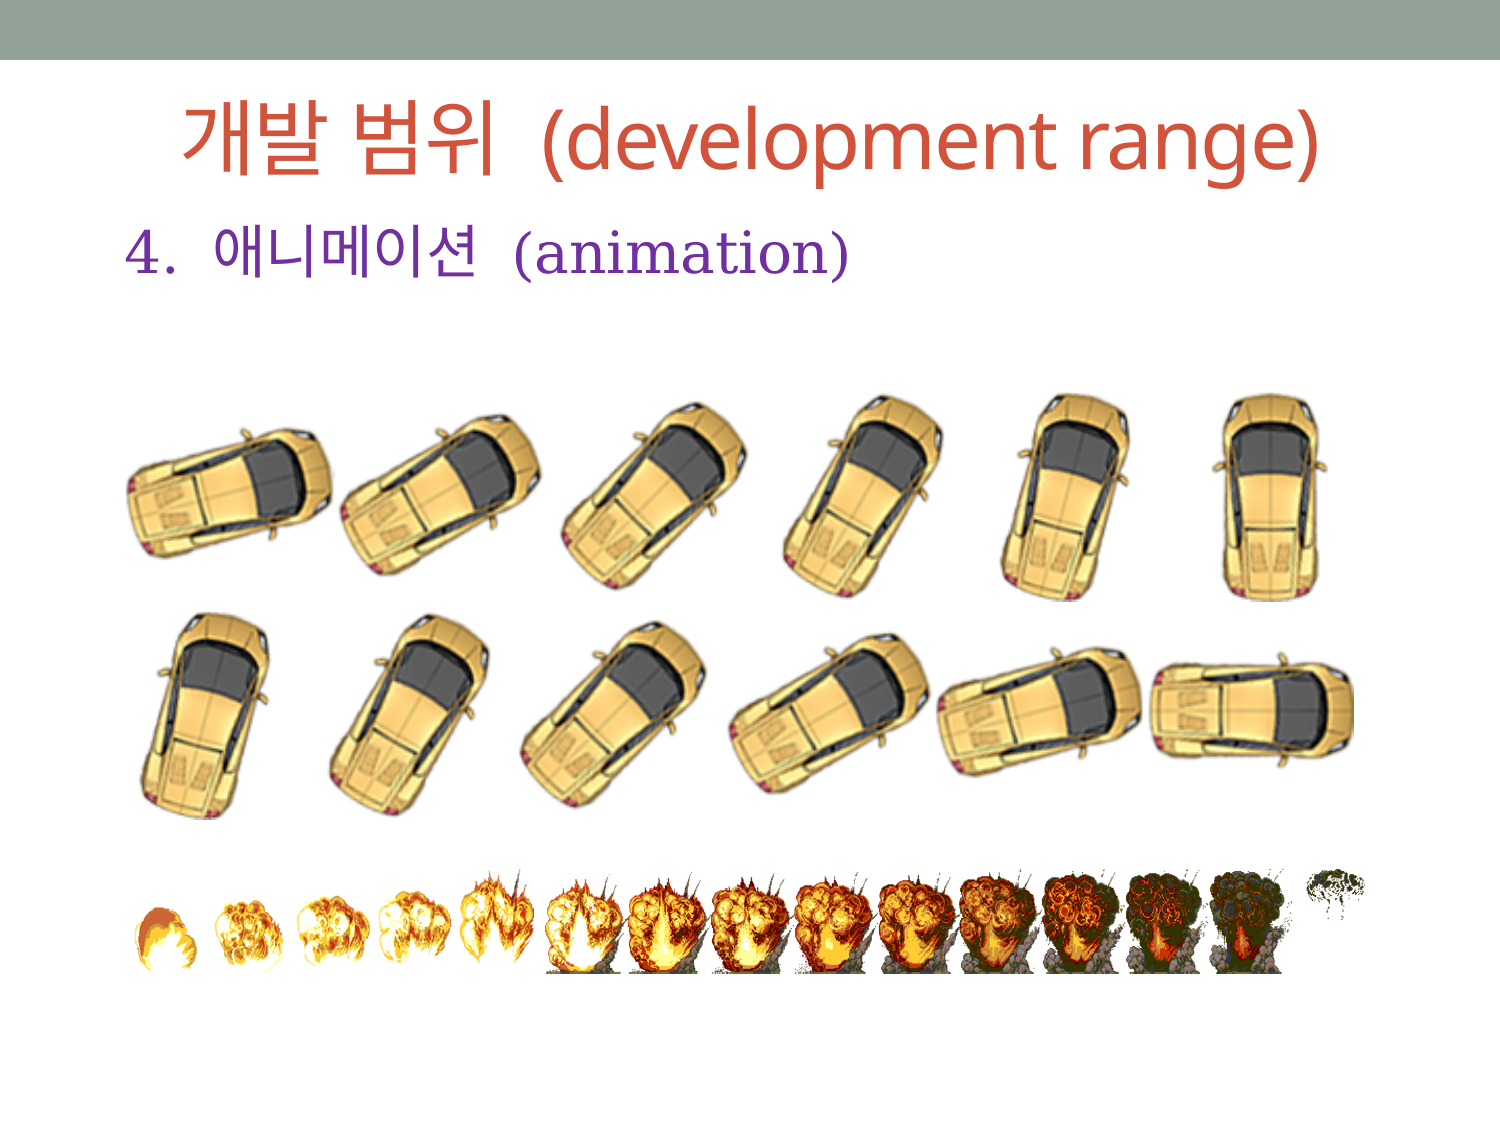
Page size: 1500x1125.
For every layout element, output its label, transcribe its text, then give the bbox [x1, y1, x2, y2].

title 개발 범위 (development range) [0, 54, 1500, 218]
picture [124, 869, 1376, 974]
text_box 4. 애니메이션 (animation) [109, 208, 928, 293]
picture [125, 392, 1376, 602]
picture [103, 610, 1354, 820]
